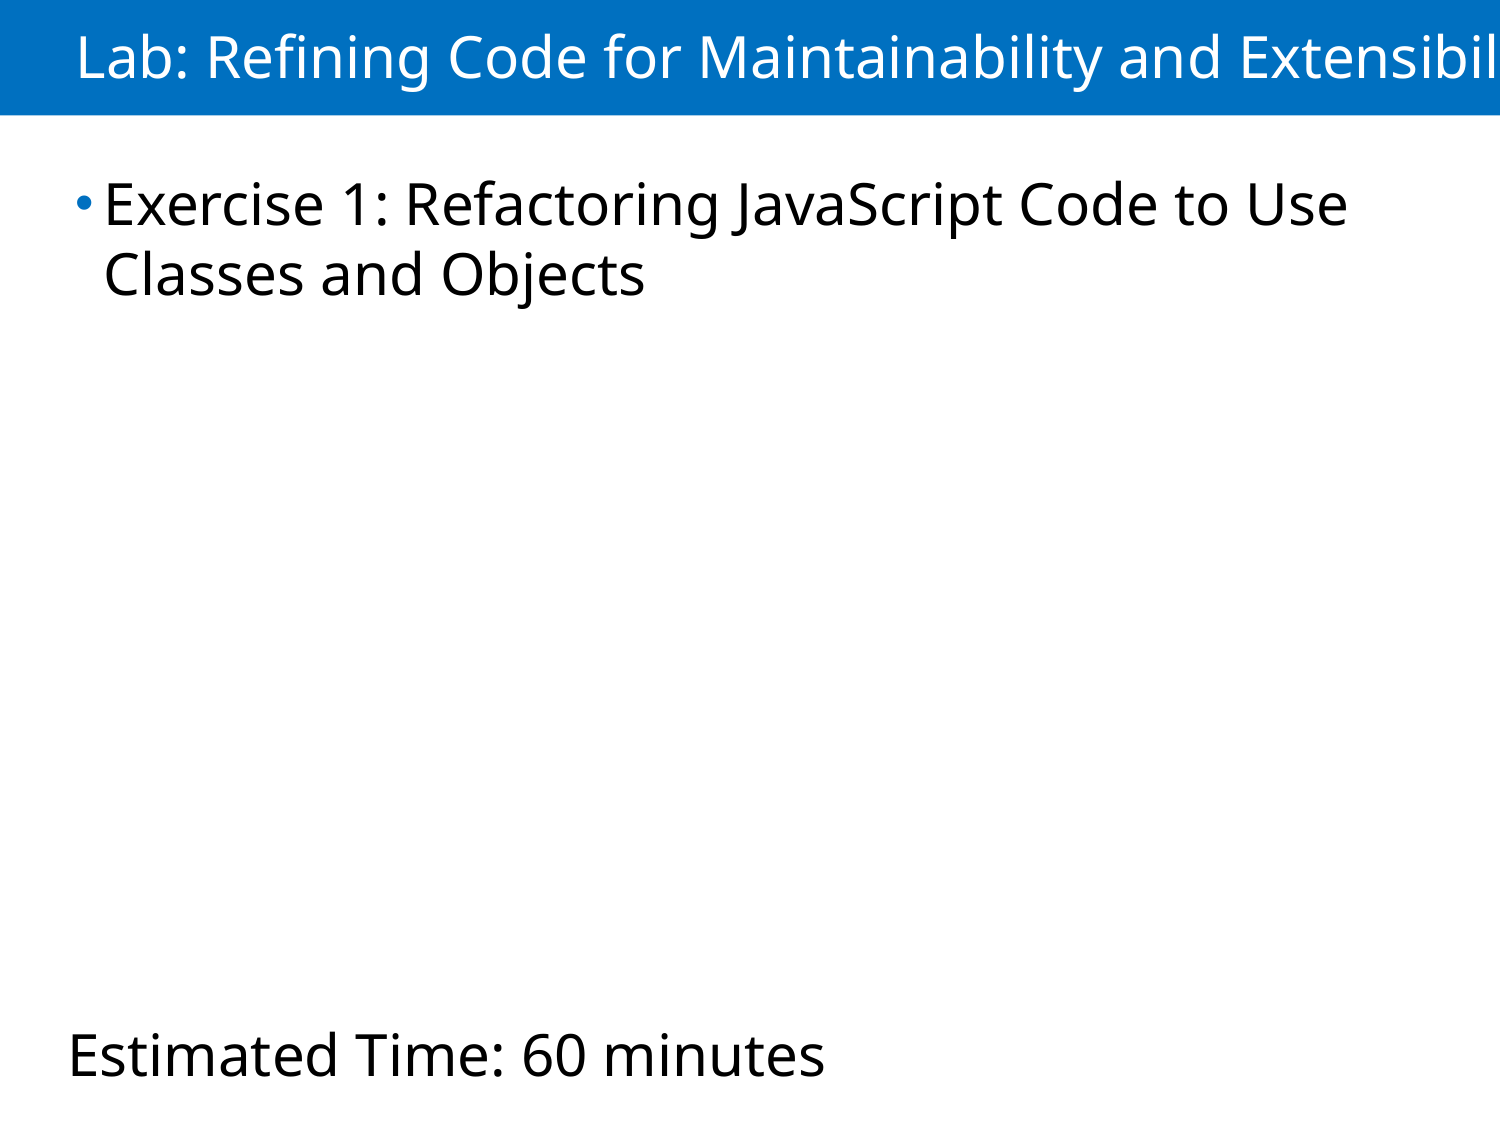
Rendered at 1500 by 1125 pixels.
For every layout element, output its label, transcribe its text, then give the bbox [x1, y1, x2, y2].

title Lab: Refining Code for Maintainability and Extensibility [75, 0, 1500, 122]
text_box Estimated Time: 60 minutes [52, 1011, 841, 1096]
list Exercise 1: Refactoring JavaScript Code to Use Classes and Objects [74, 167, 1408, 1013]
